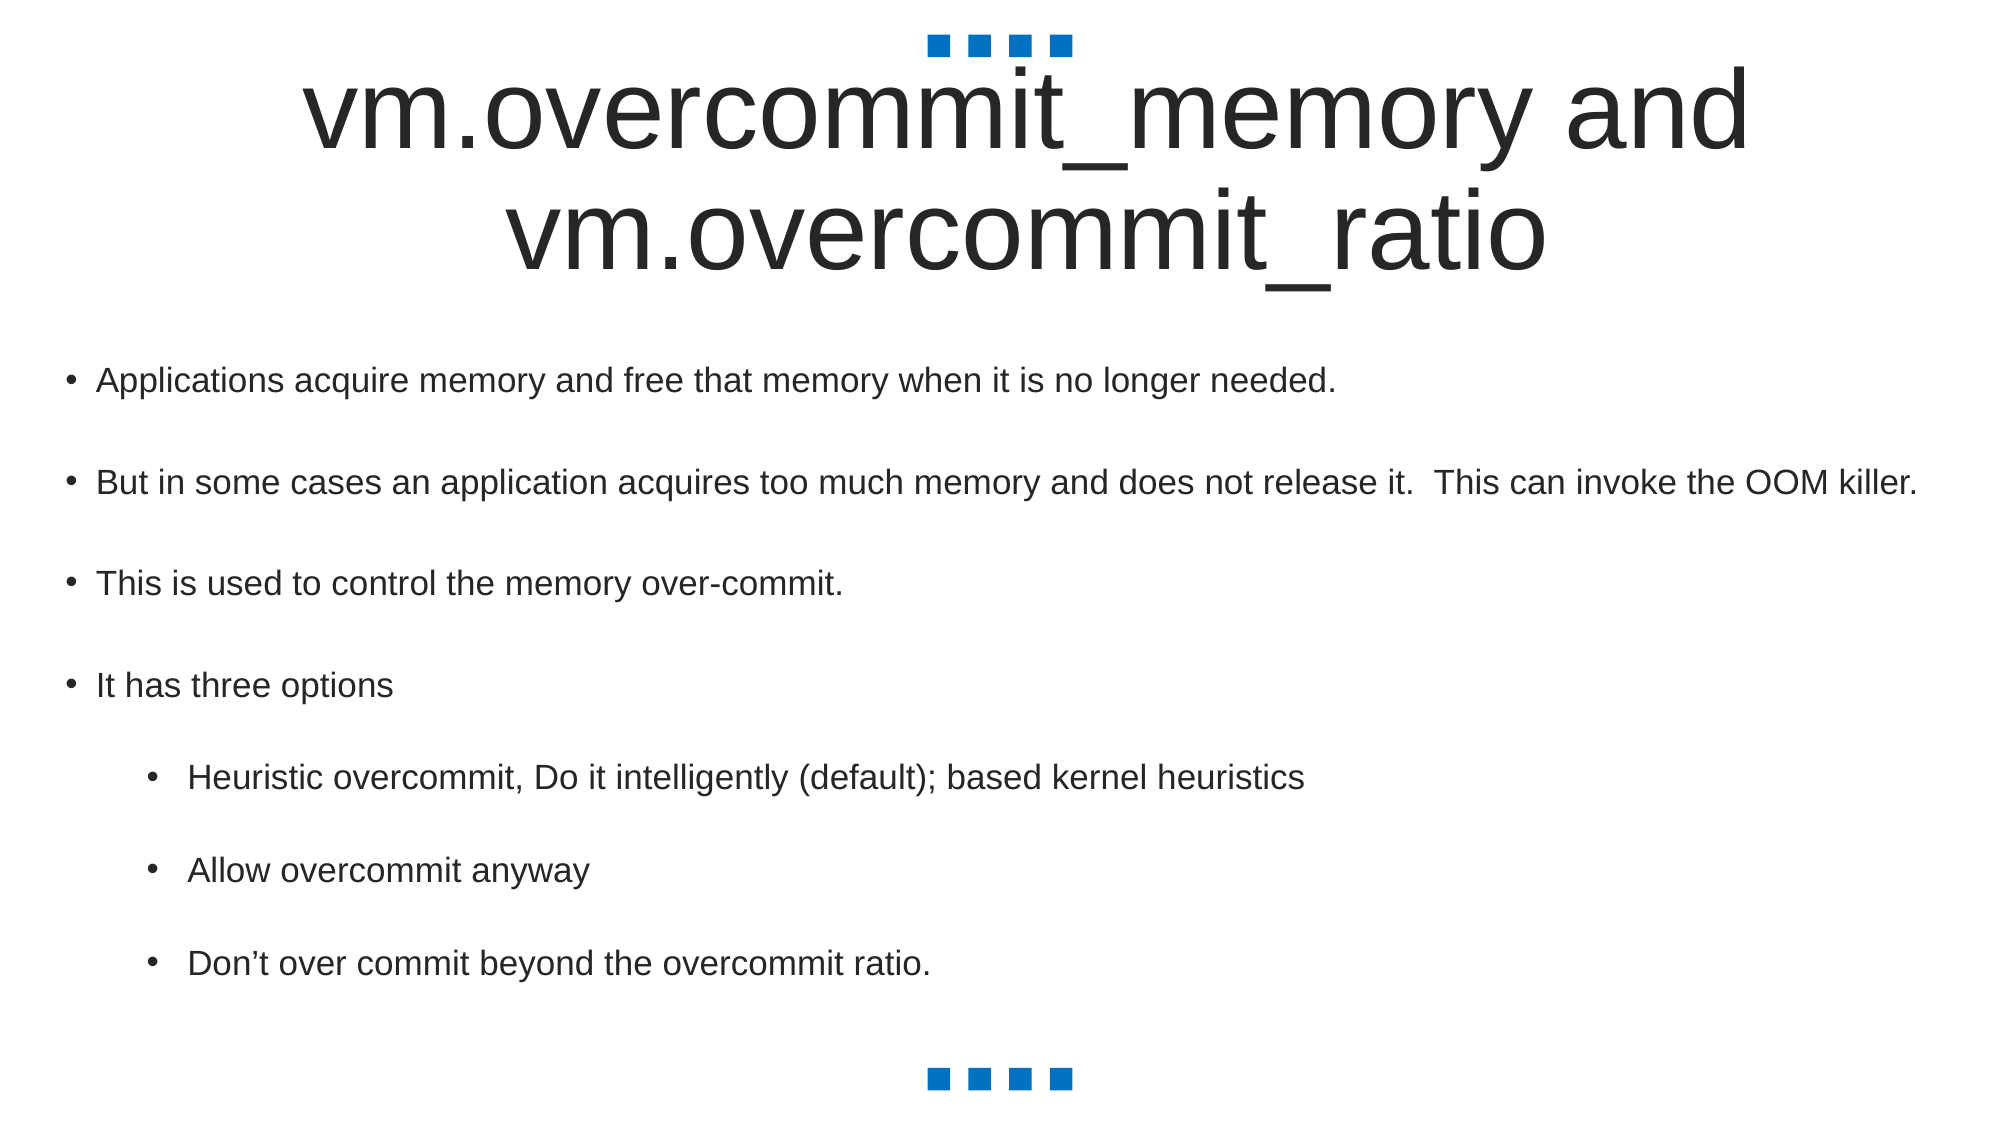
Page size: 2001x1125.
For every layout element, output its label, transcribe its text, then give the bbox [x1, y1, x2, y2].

list Applications acquire memory and free that memory when it is no longer needed. But in some cases an application acquires too much memory and does not release it. This can invoke the OOM killer. This is used to control the memory over-commit. It has three options Heuristic overcommit, Do it intelligently (default); based kernel heuristics Allow overcommit anyway Don’t over commit beyond the overcommit ratio. [50, 308, 1950, 1012]
text_box vm.overcommit_memory and vm.overcommit_ratio [78, 113, 1977, 233]
